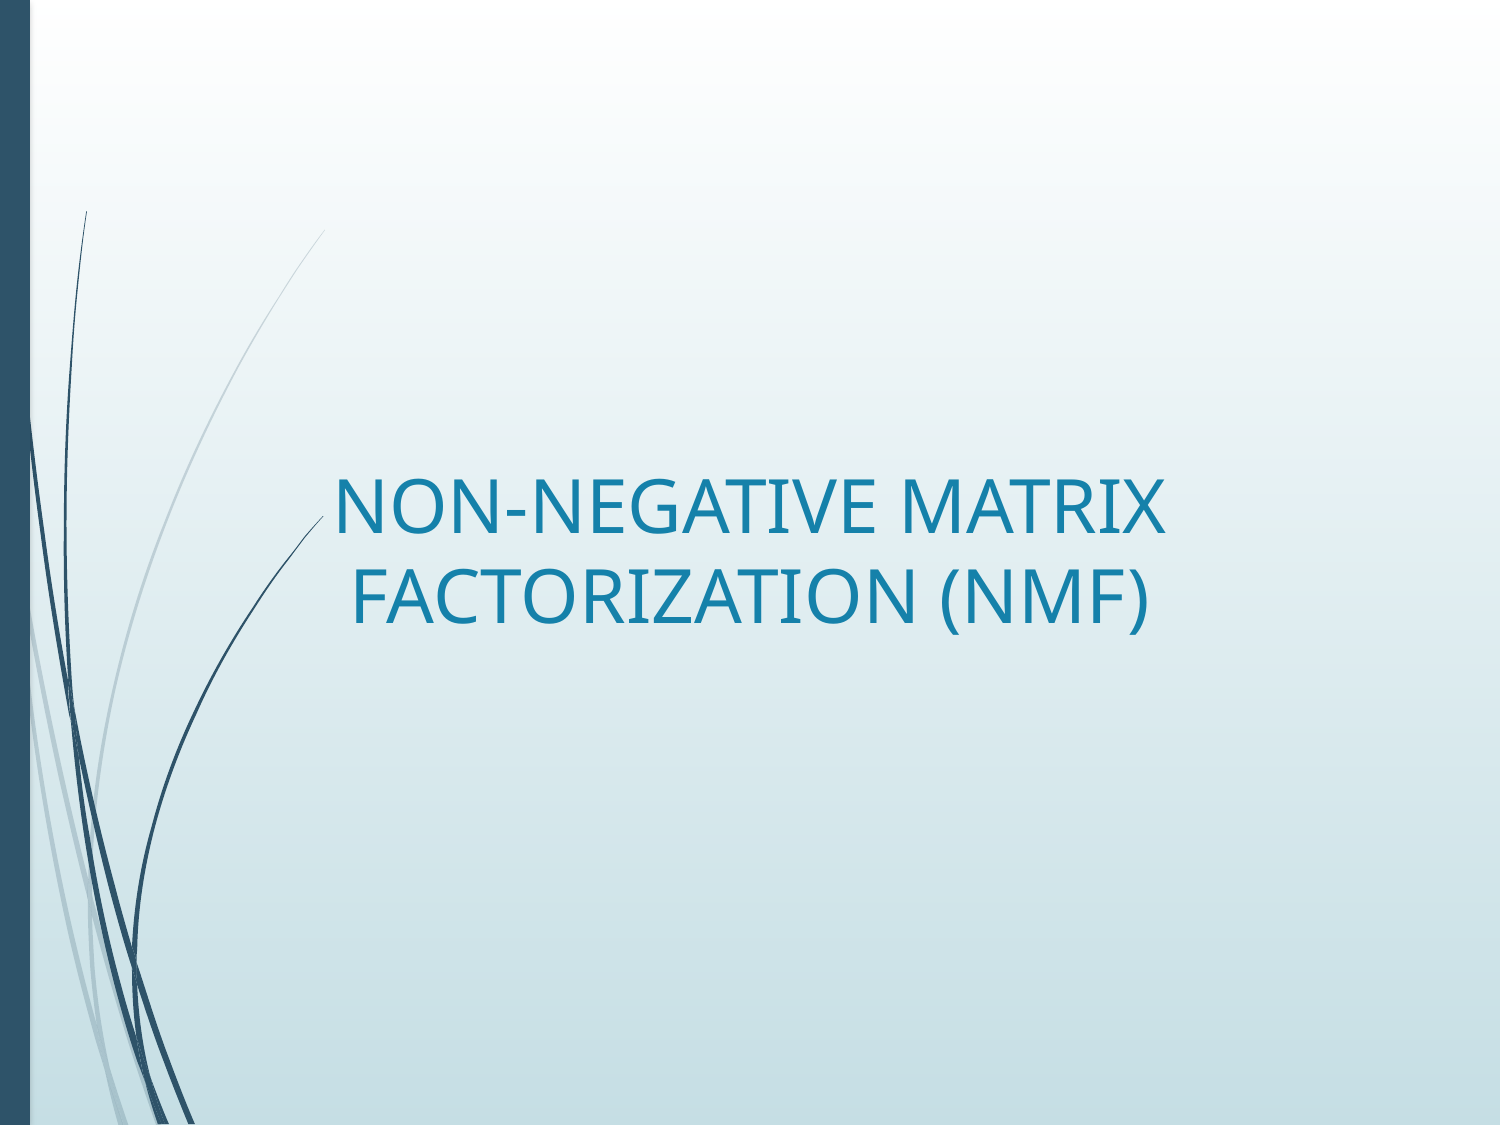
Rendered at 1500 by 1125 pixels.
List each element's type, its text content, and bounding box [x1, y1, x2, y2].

title NON-NEGATIVE MATRIX FACTORIZATION (NMF) [209, 450, 1291, 675]
